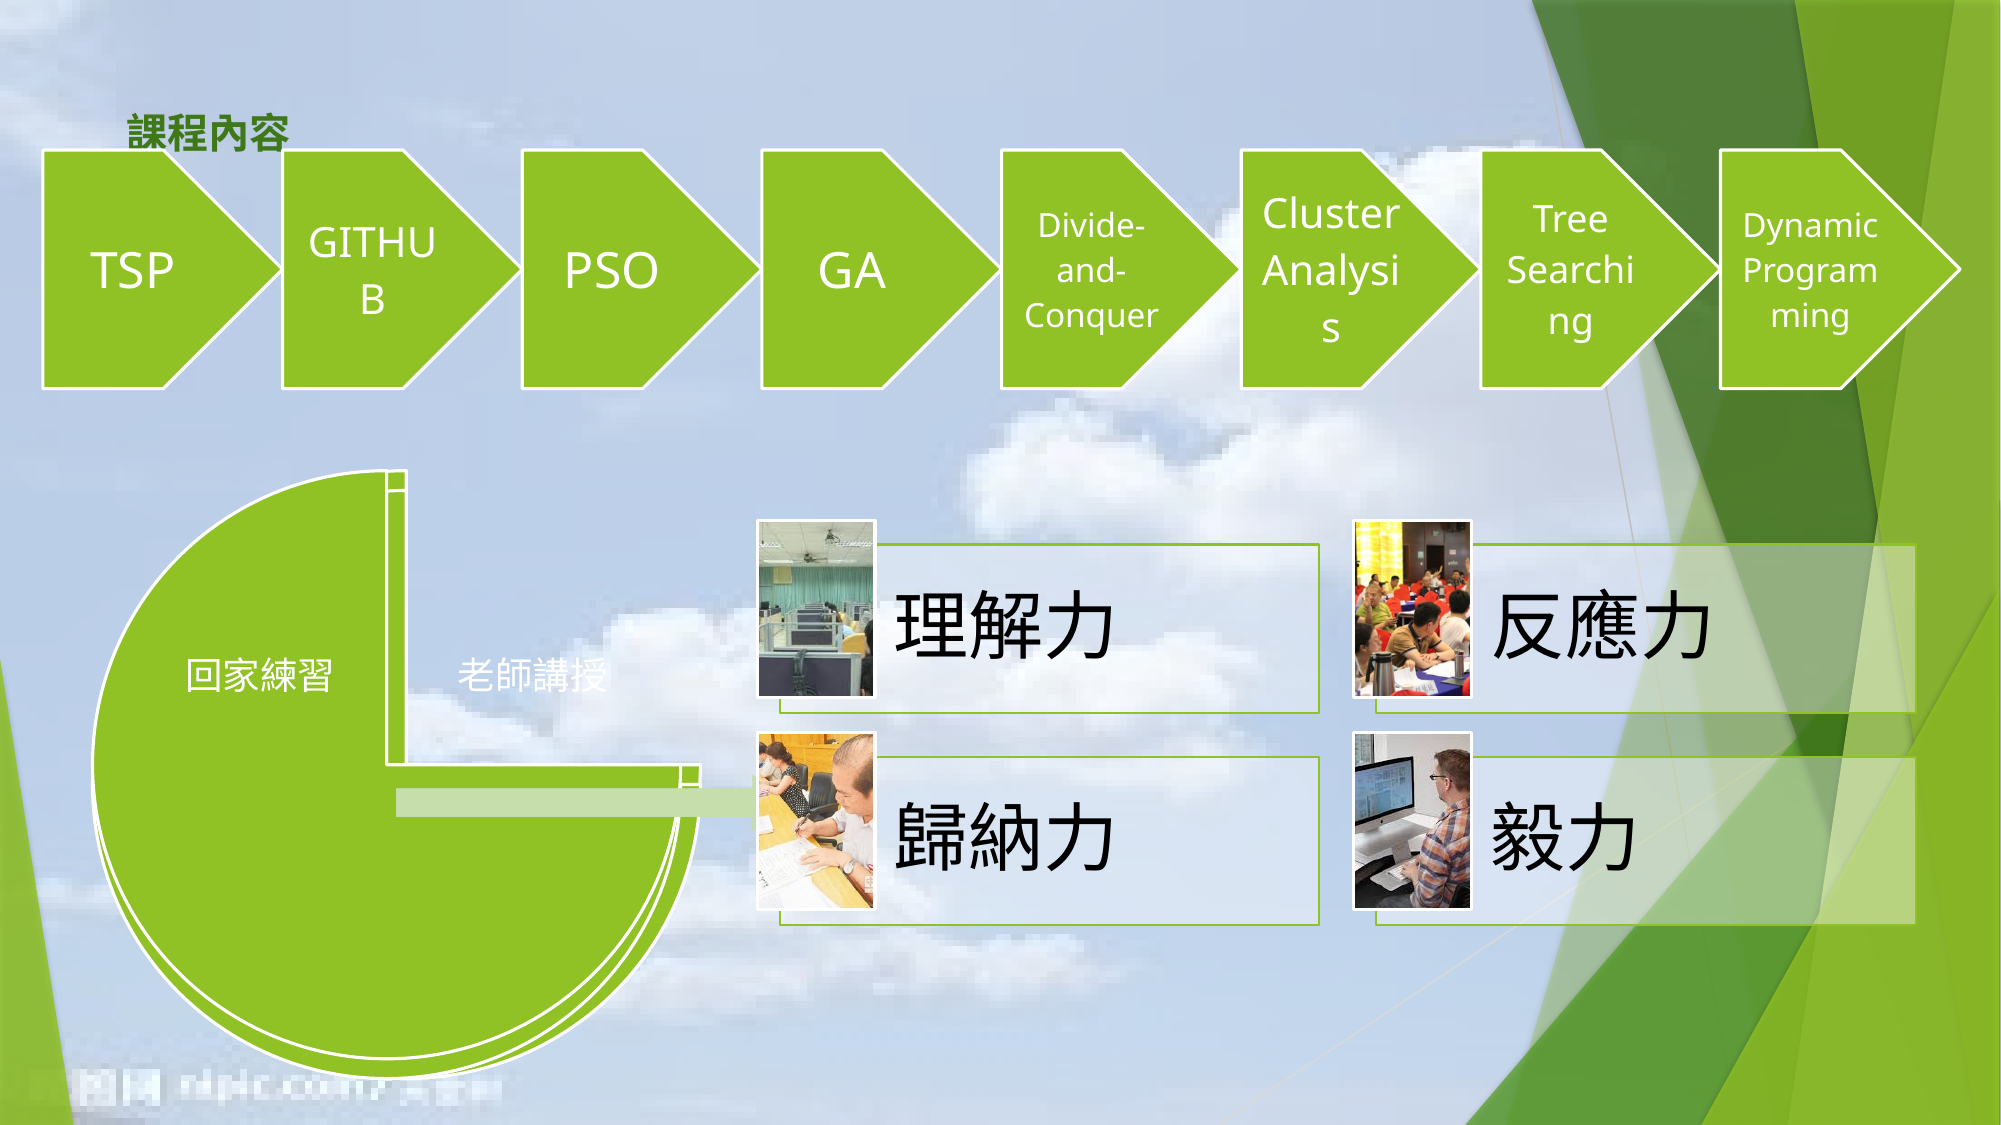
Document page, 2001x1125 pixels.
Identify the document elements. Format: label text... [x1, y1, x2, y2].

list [42, 149, 1961, 390]
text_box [756, 364, 1917, 1082]
title 課程內容 [111, 99, 1522, 147]
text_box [11, 377, 751, 1079]
